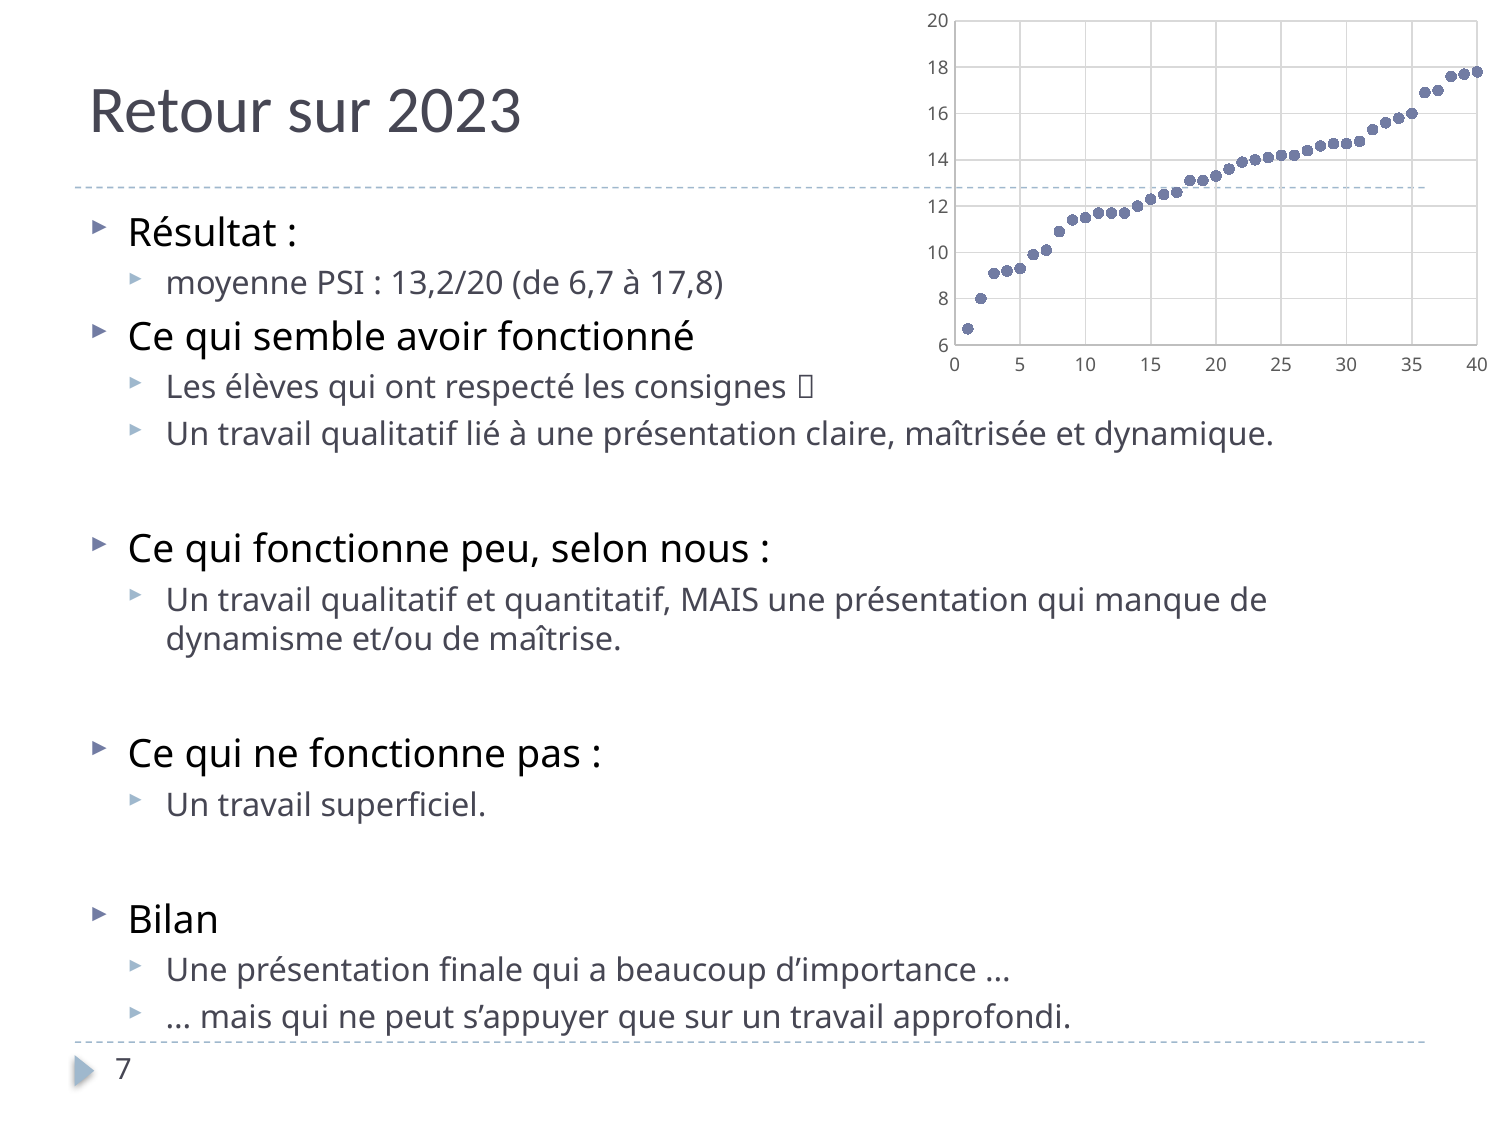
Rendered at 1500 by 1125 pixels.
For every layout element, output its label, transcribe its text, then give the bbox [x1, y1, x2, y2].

title Retour sur 2023 [75, 24, 909, 188]
chart [915, 0, 1500, 386]
slide_number 7 [100, 1042, 426, 1103]
